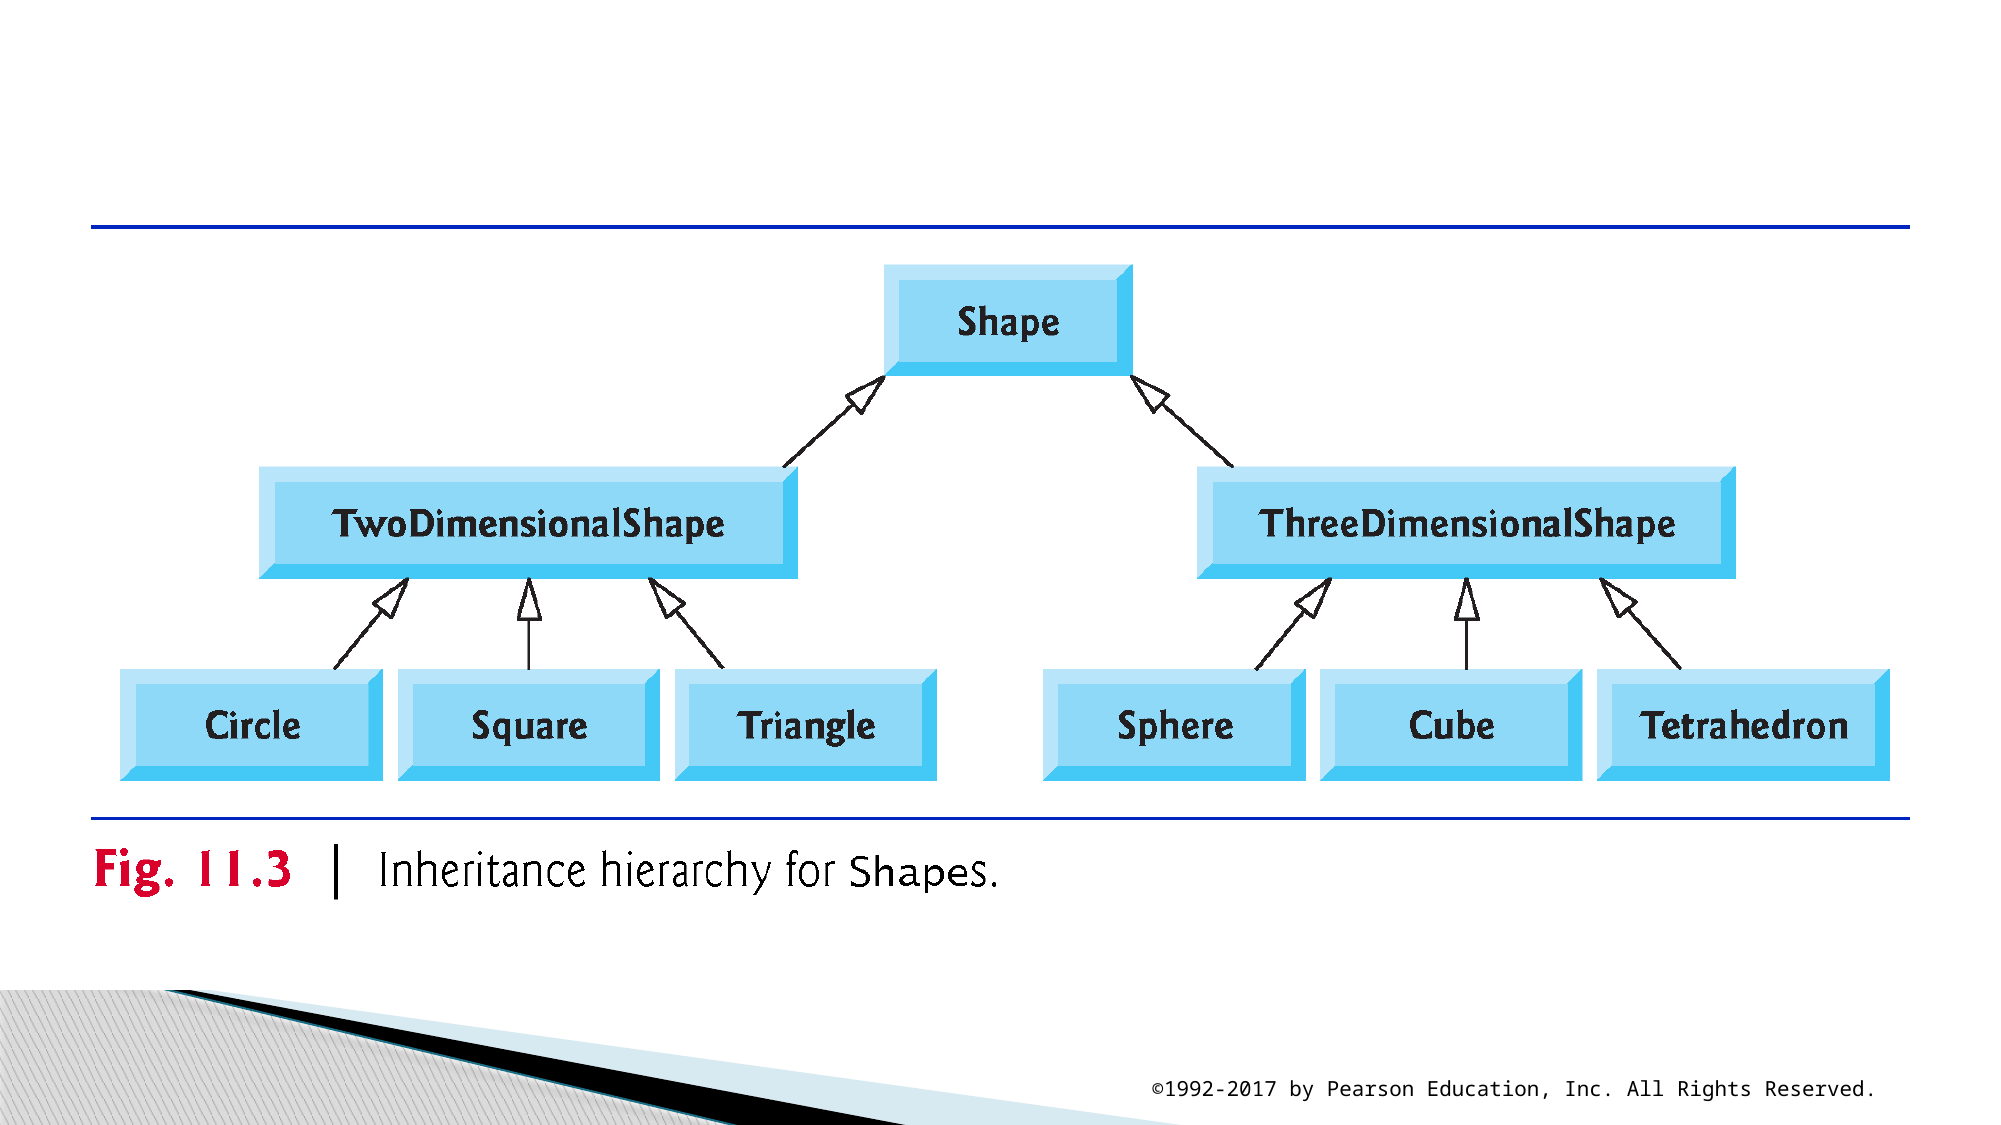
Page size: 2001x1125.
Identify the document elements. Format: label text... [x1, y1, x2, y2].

footer ©1992-2017 by Pearson Education, Inc. All Rights Reserved. [866, 1051, 1892, 1112]
picture [0, 134, 2000, 991]
